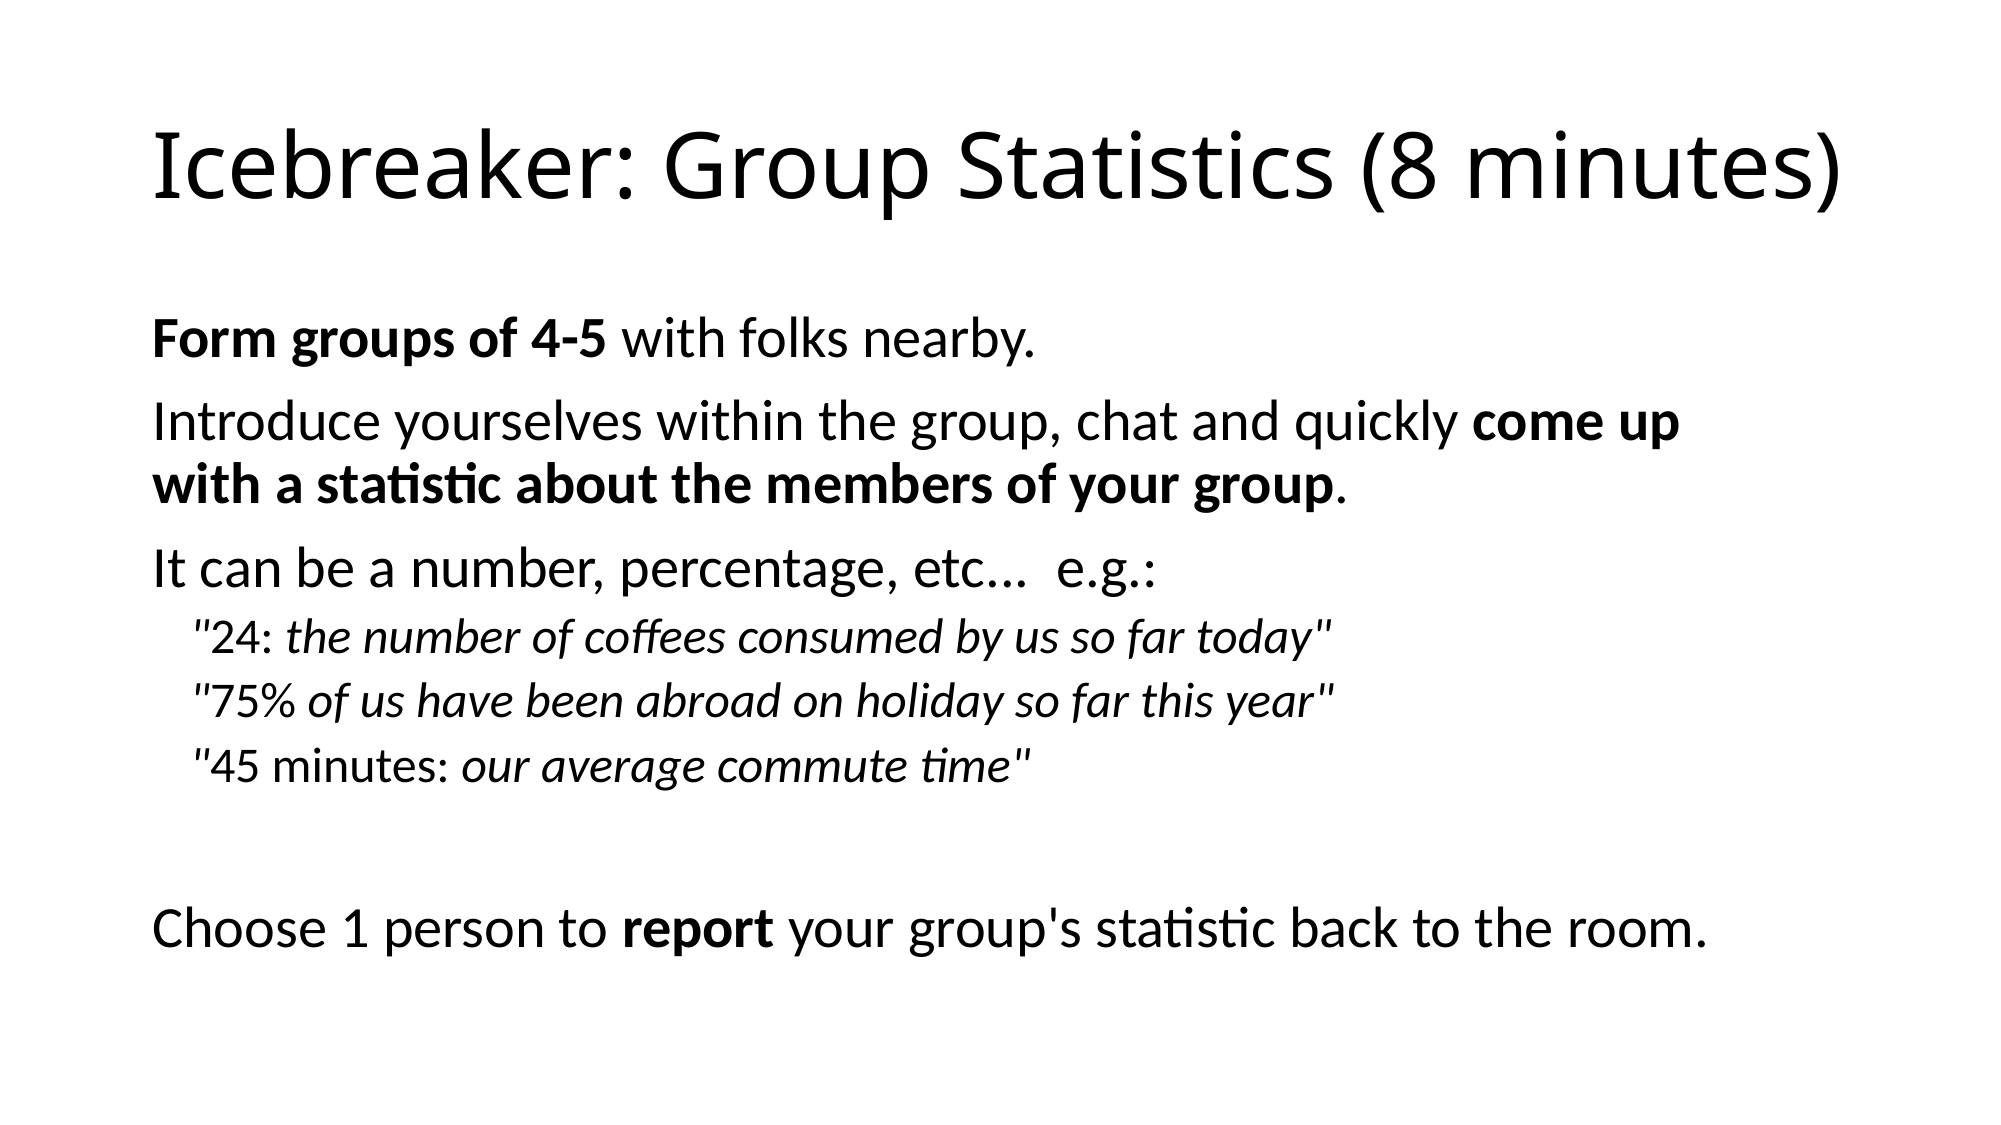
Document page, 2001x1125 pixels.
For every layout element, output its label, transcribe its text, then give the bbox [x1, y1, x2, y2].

title Icebreaker: Group Statistics (8 minutes) [137, 59, 1863, 278]
list Form groups of 4-5 with folks nearby. Introduce yourselves within the group, chat and quickly come up with a statistic about the members of your group. It can be a number, percentage, etc... e.g.: "24: the number of coffees consumed by us so far today" "75% of us have been abroad on holiday so far this year" "45 minutes: our average commute time" Choose 1 person to report your group's statistic back to the room. [137, 299, 1863, 1014]
